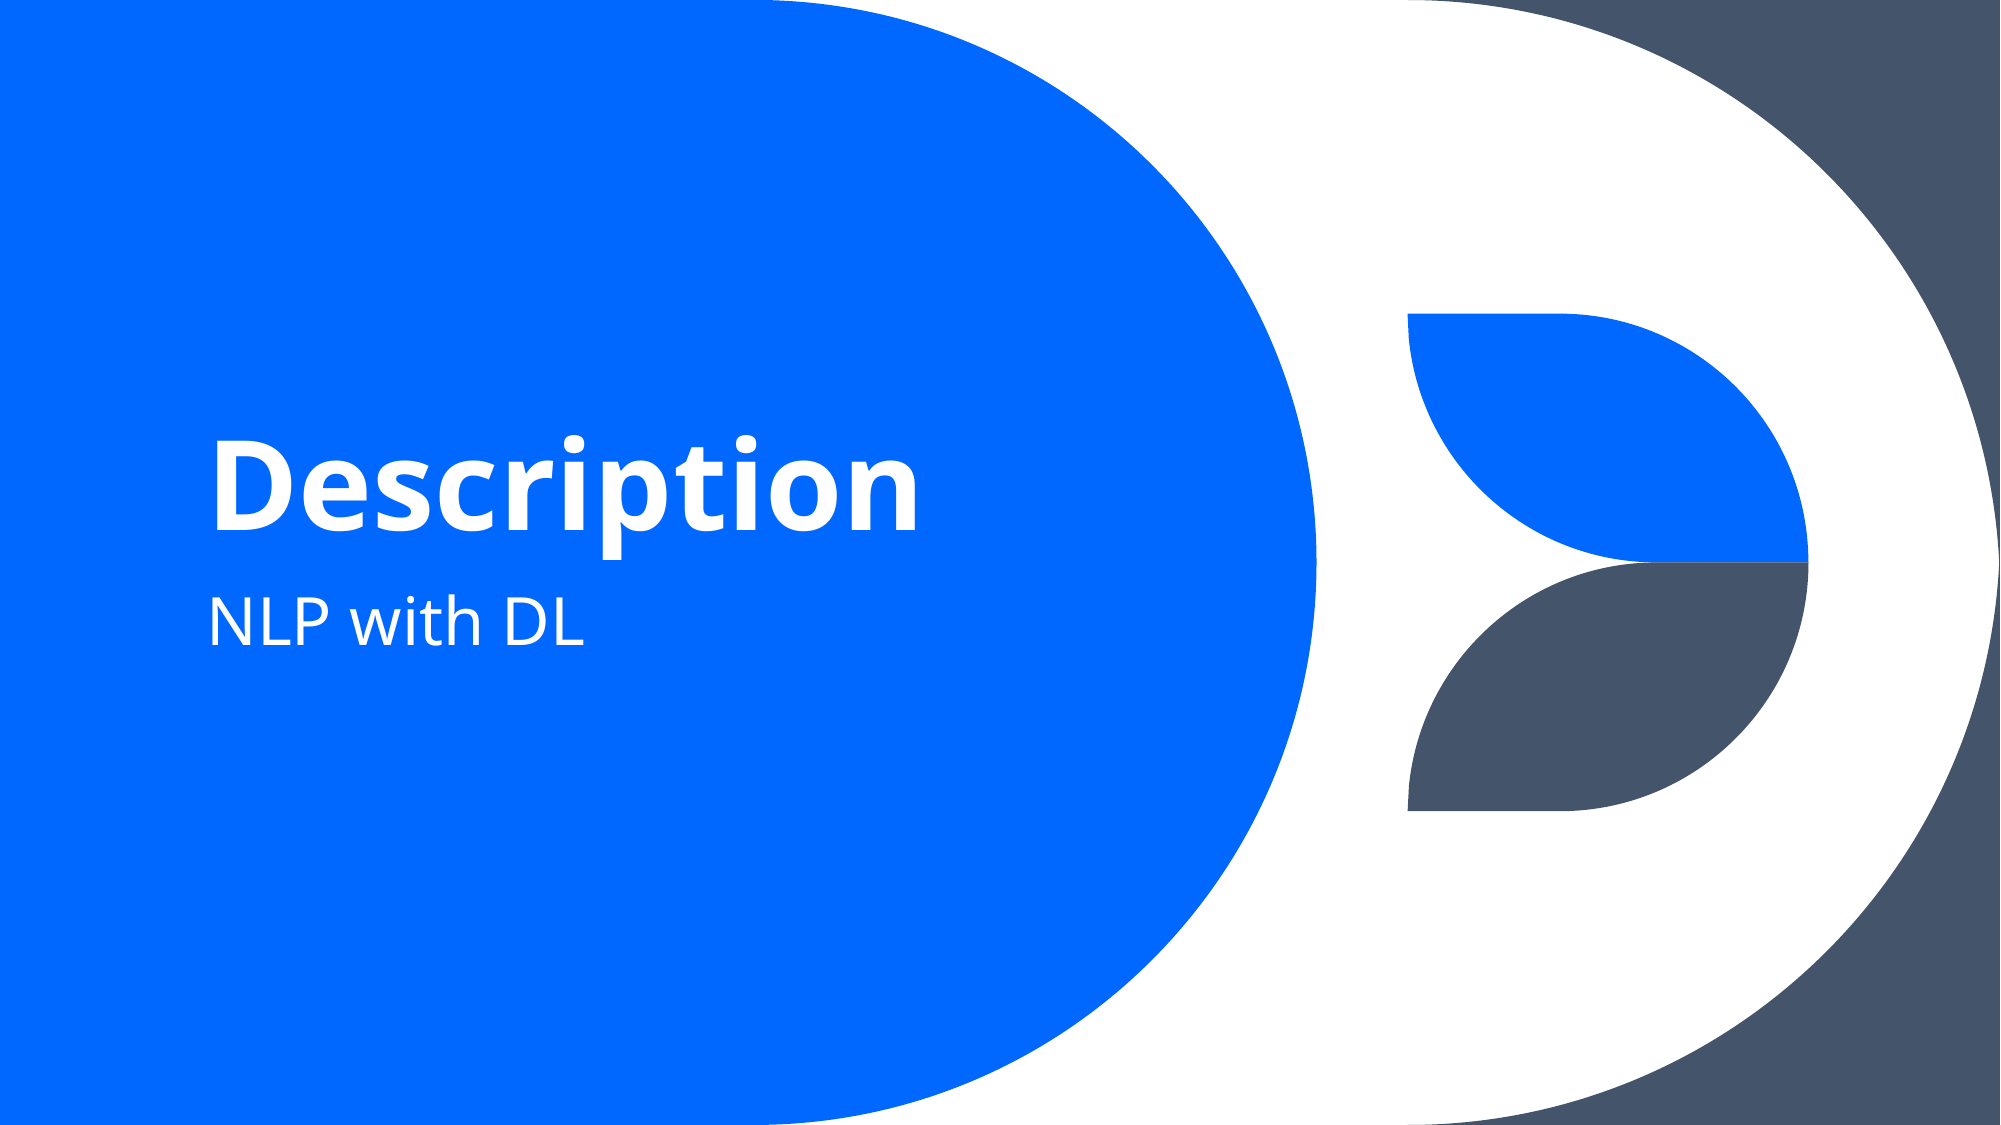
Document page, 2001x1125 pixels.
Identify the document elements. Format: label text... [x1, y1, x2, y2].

subtitle NLP with DL [191, 580, 1217, 812]
title Description [191, 173, 1217, 566]
